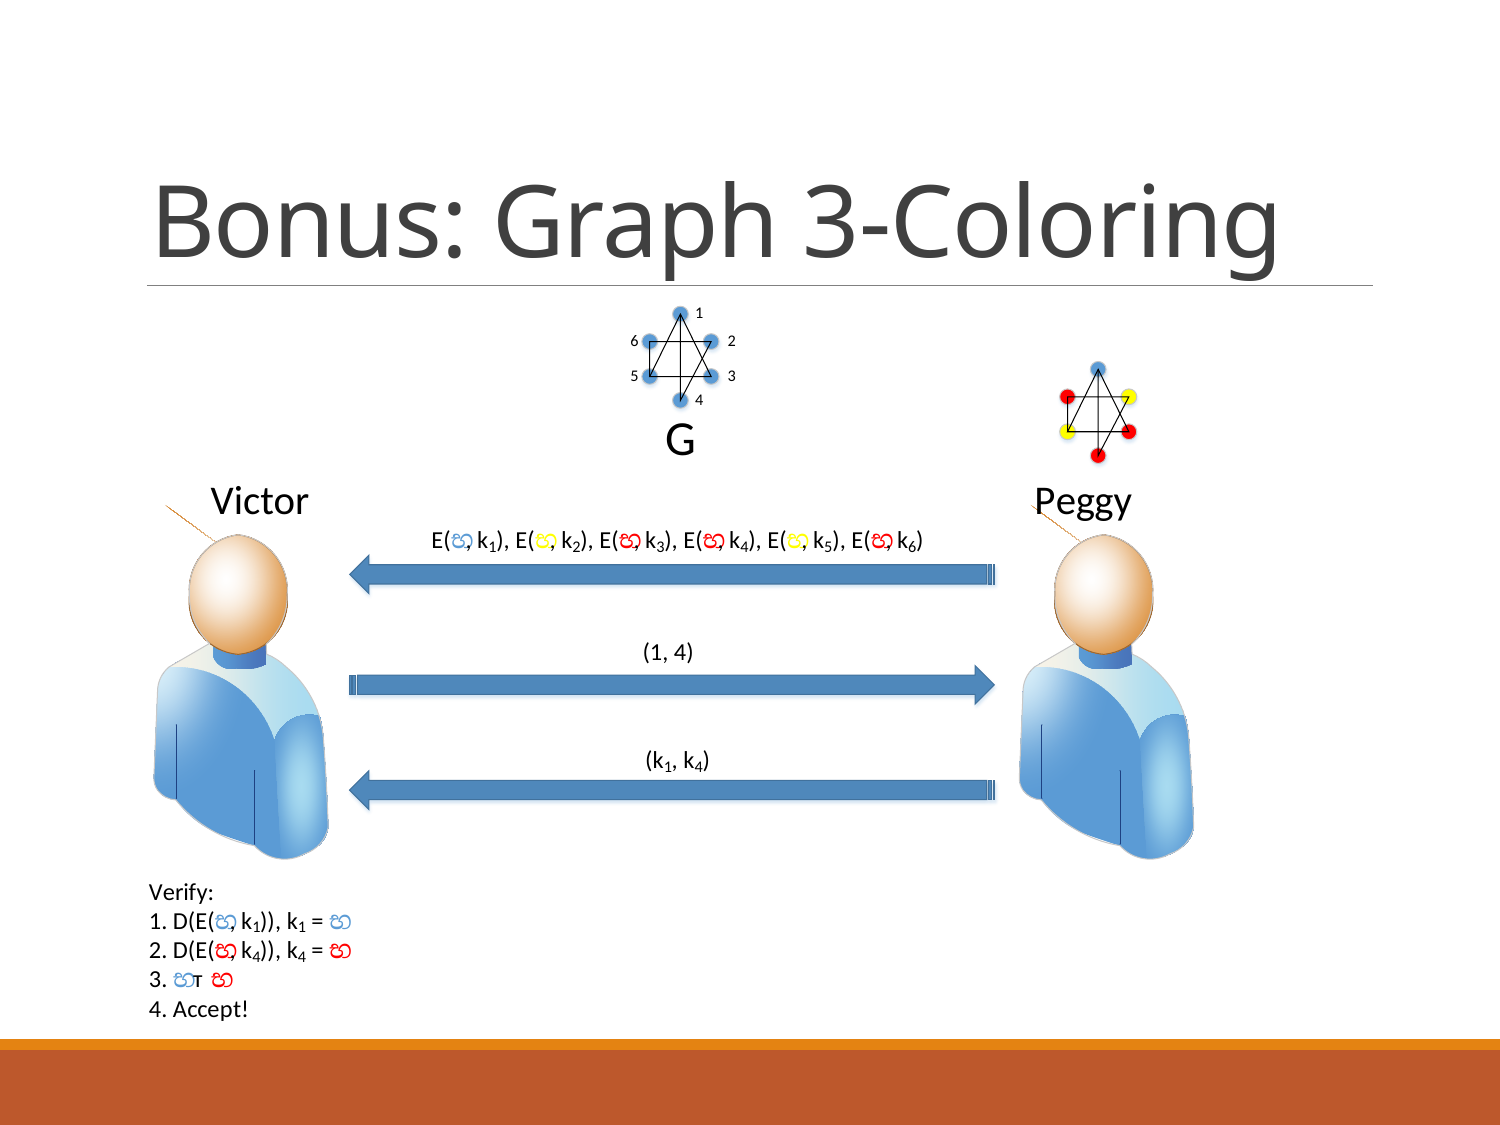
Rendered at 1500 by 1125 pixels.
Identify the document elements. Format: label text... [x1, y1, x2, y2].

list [134, 297, 1197, 1037]
title Bonus: Graph 3-Coloring [135, 47, 1373, 285]
